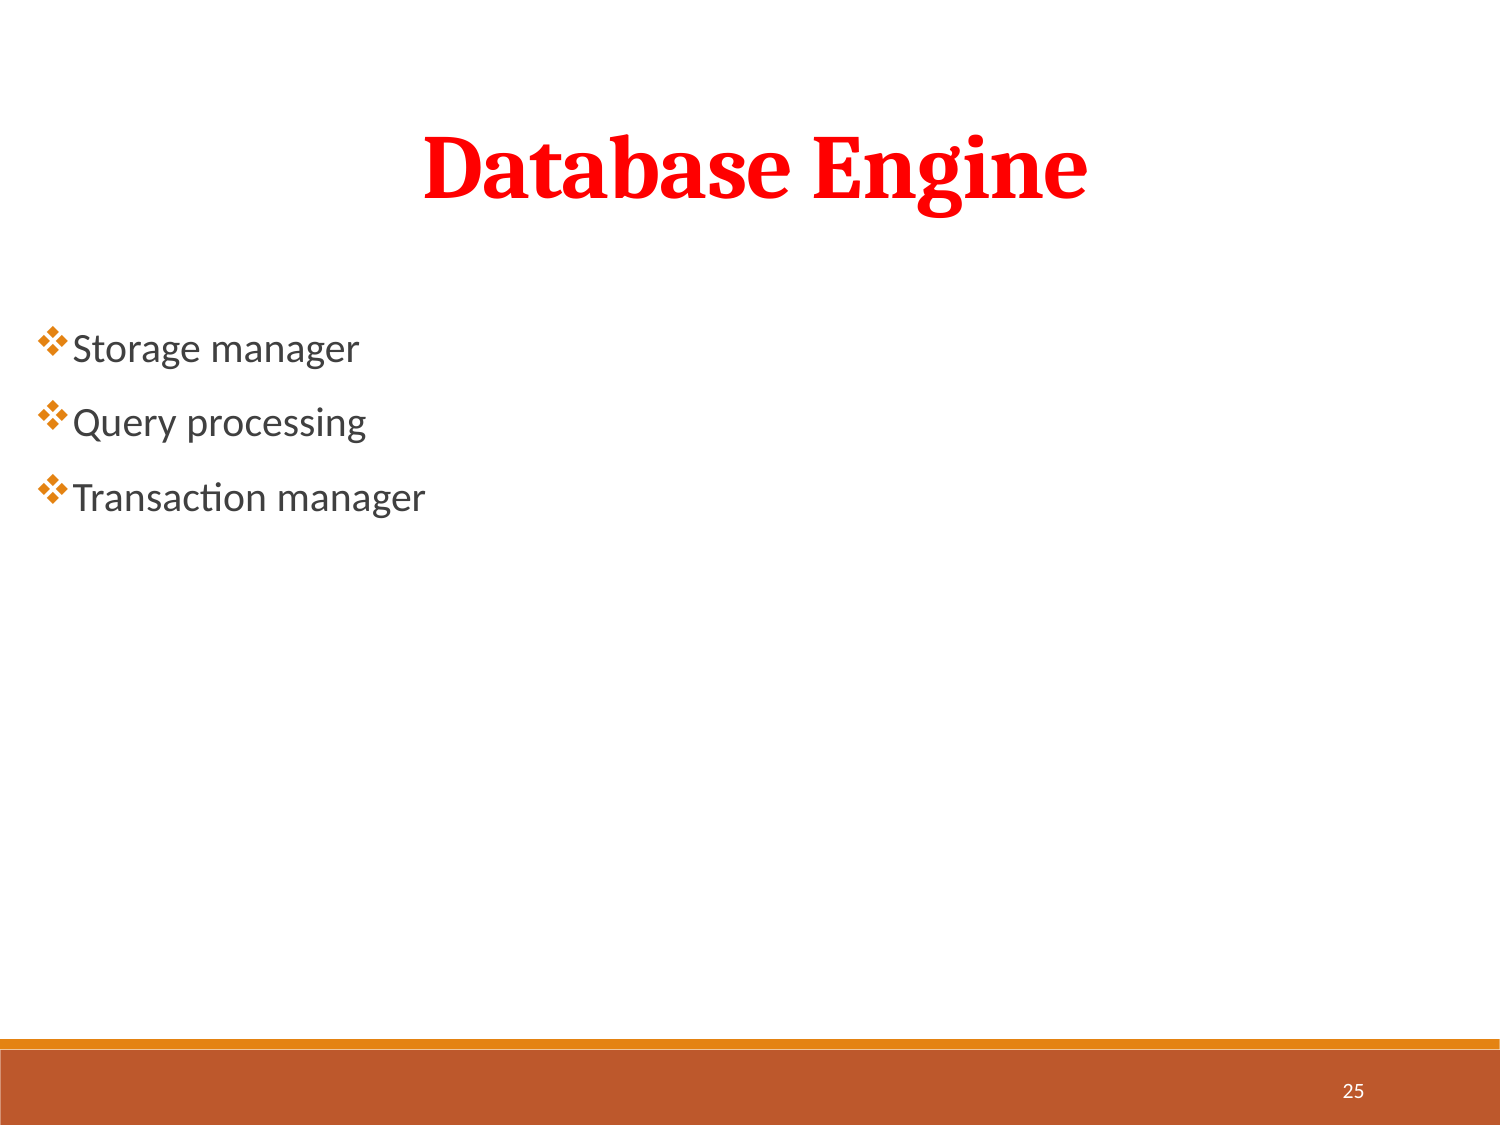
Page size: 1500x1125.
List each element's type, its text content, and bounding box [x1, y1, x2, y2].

slide_number 25 [1218, 1059, 1380, 1120]
title Database Engine [109, 61, 1404, 225]
list Storage manager Query processing Transaction manager [34, 319, 1374, 910]
